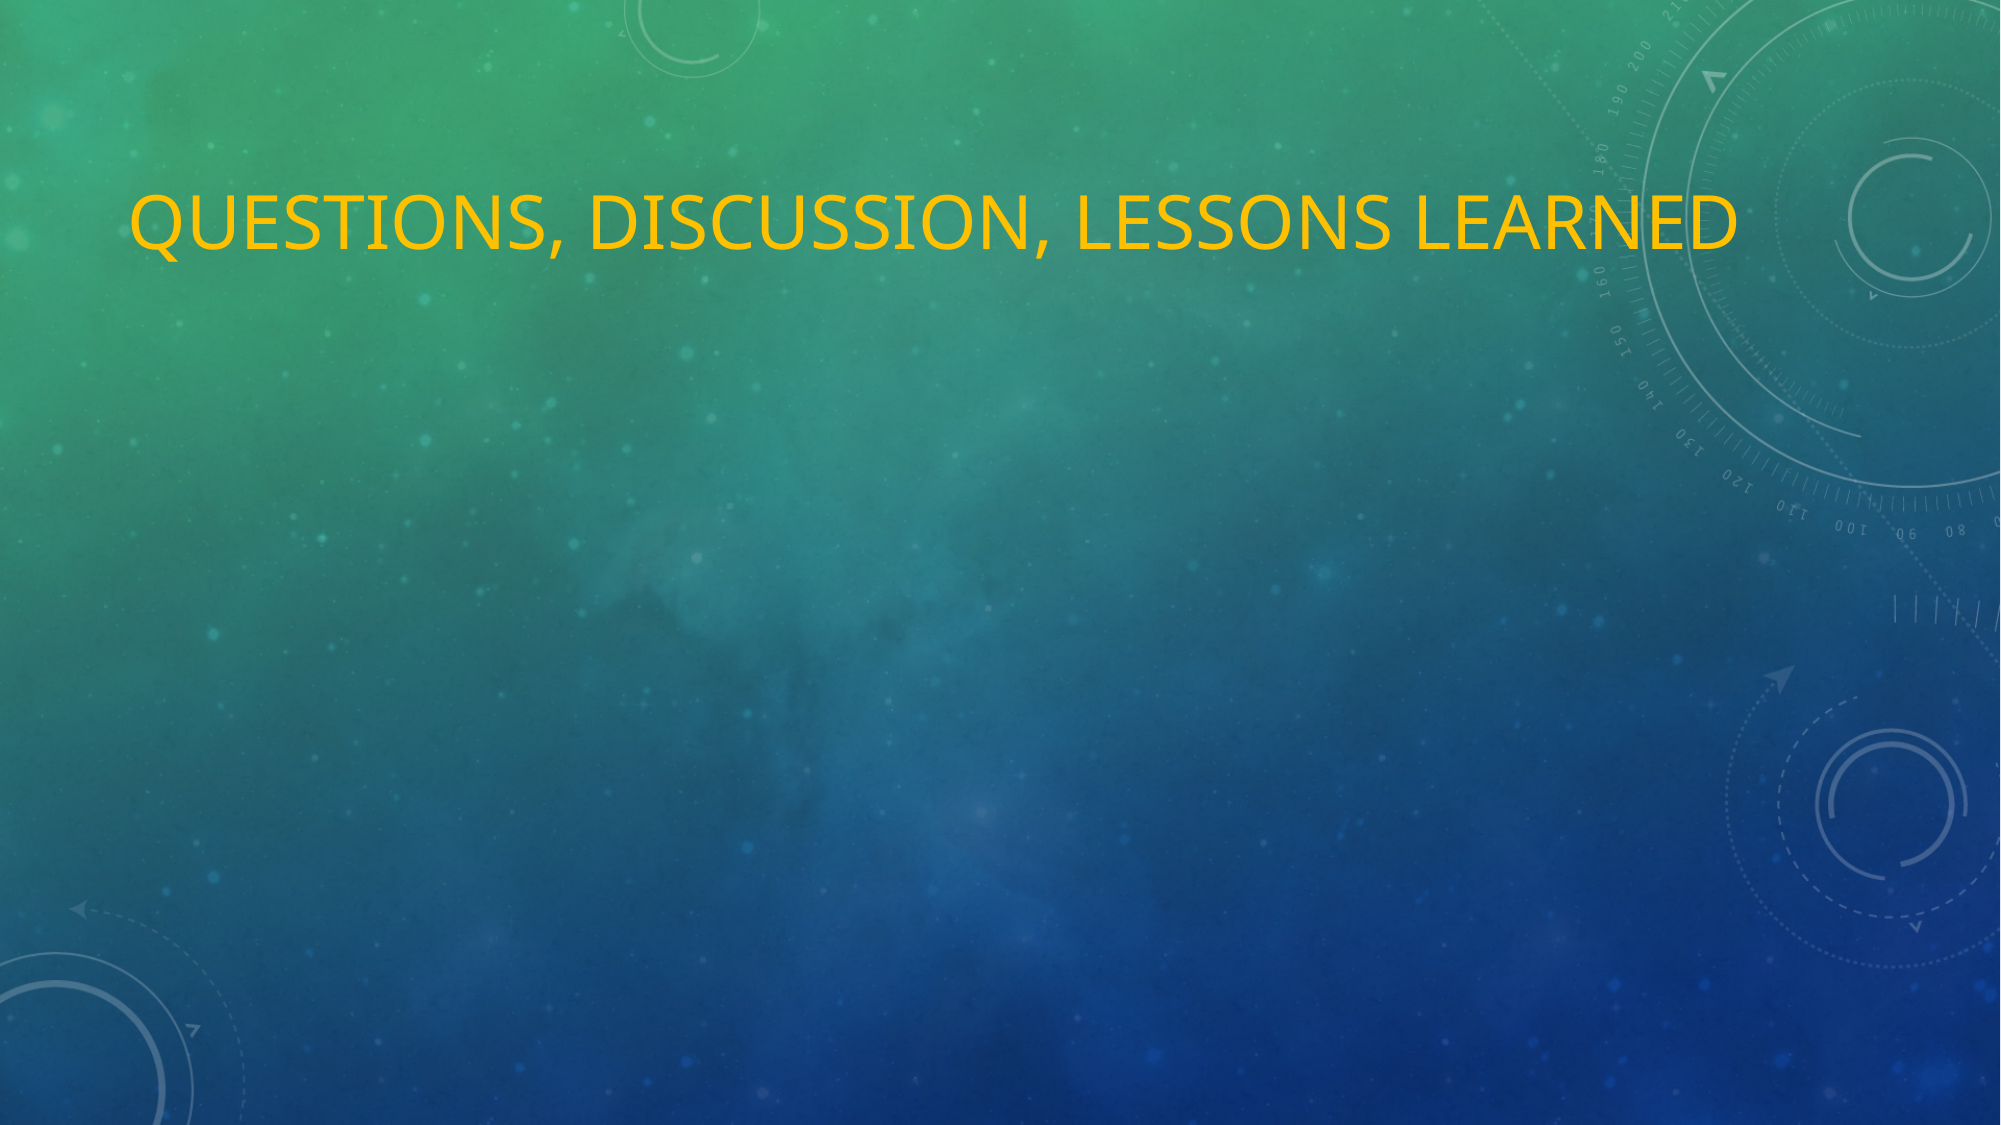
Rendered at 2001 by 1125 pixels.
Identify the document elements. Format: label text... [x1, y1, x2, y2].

title QUESTIONS, DISCUSSION, LESSONS LEARNED [112, 99, 1775, 339]
picture [0, 0, 2001, 1125]
